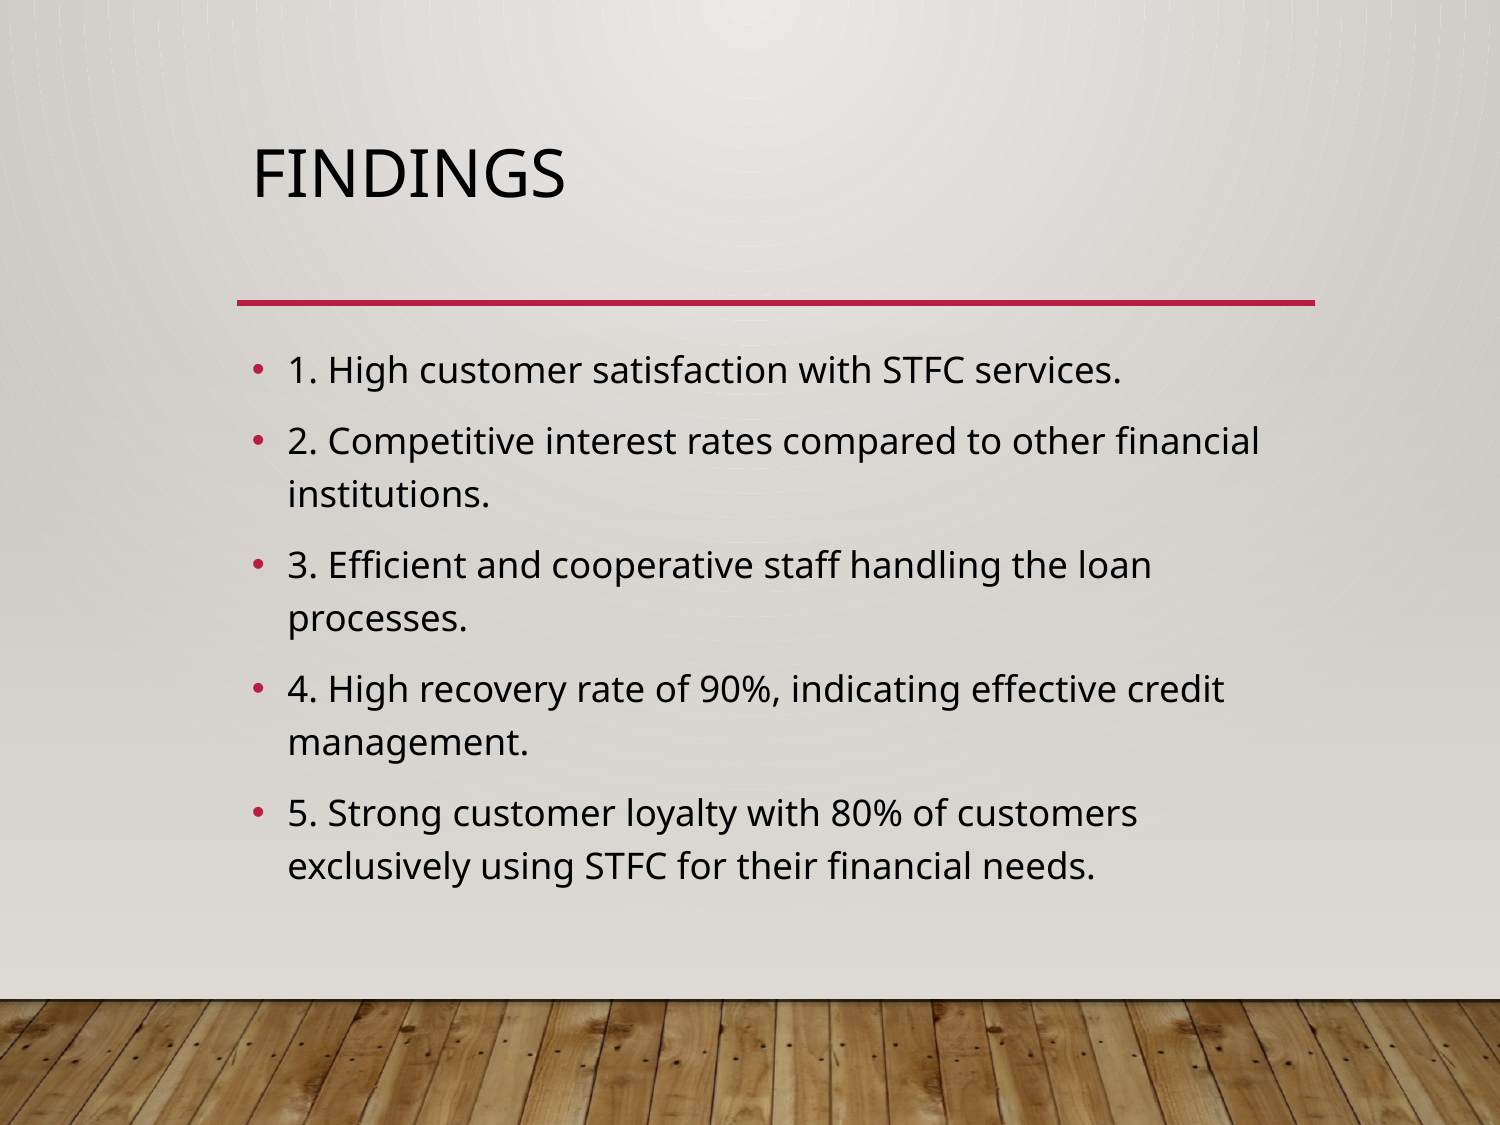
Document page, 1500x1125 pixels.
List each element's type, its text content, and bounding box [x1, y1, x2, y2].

title Findings [236, 131, 1315, 305]
picture [0, 999, 1500, 1125]
list 1. High customer satisfaction with STFC services. 2. Competitive interest rates compared to other financial institutions. 3. Efficient and cooperative staff handling the loan processes. 4. High recovery rate of 90%, indicating effective credit management. 5. Strong customer loyalty with 80% of customers exclusively using STFC for their financial needs. [236, 330, 1315, 897]
